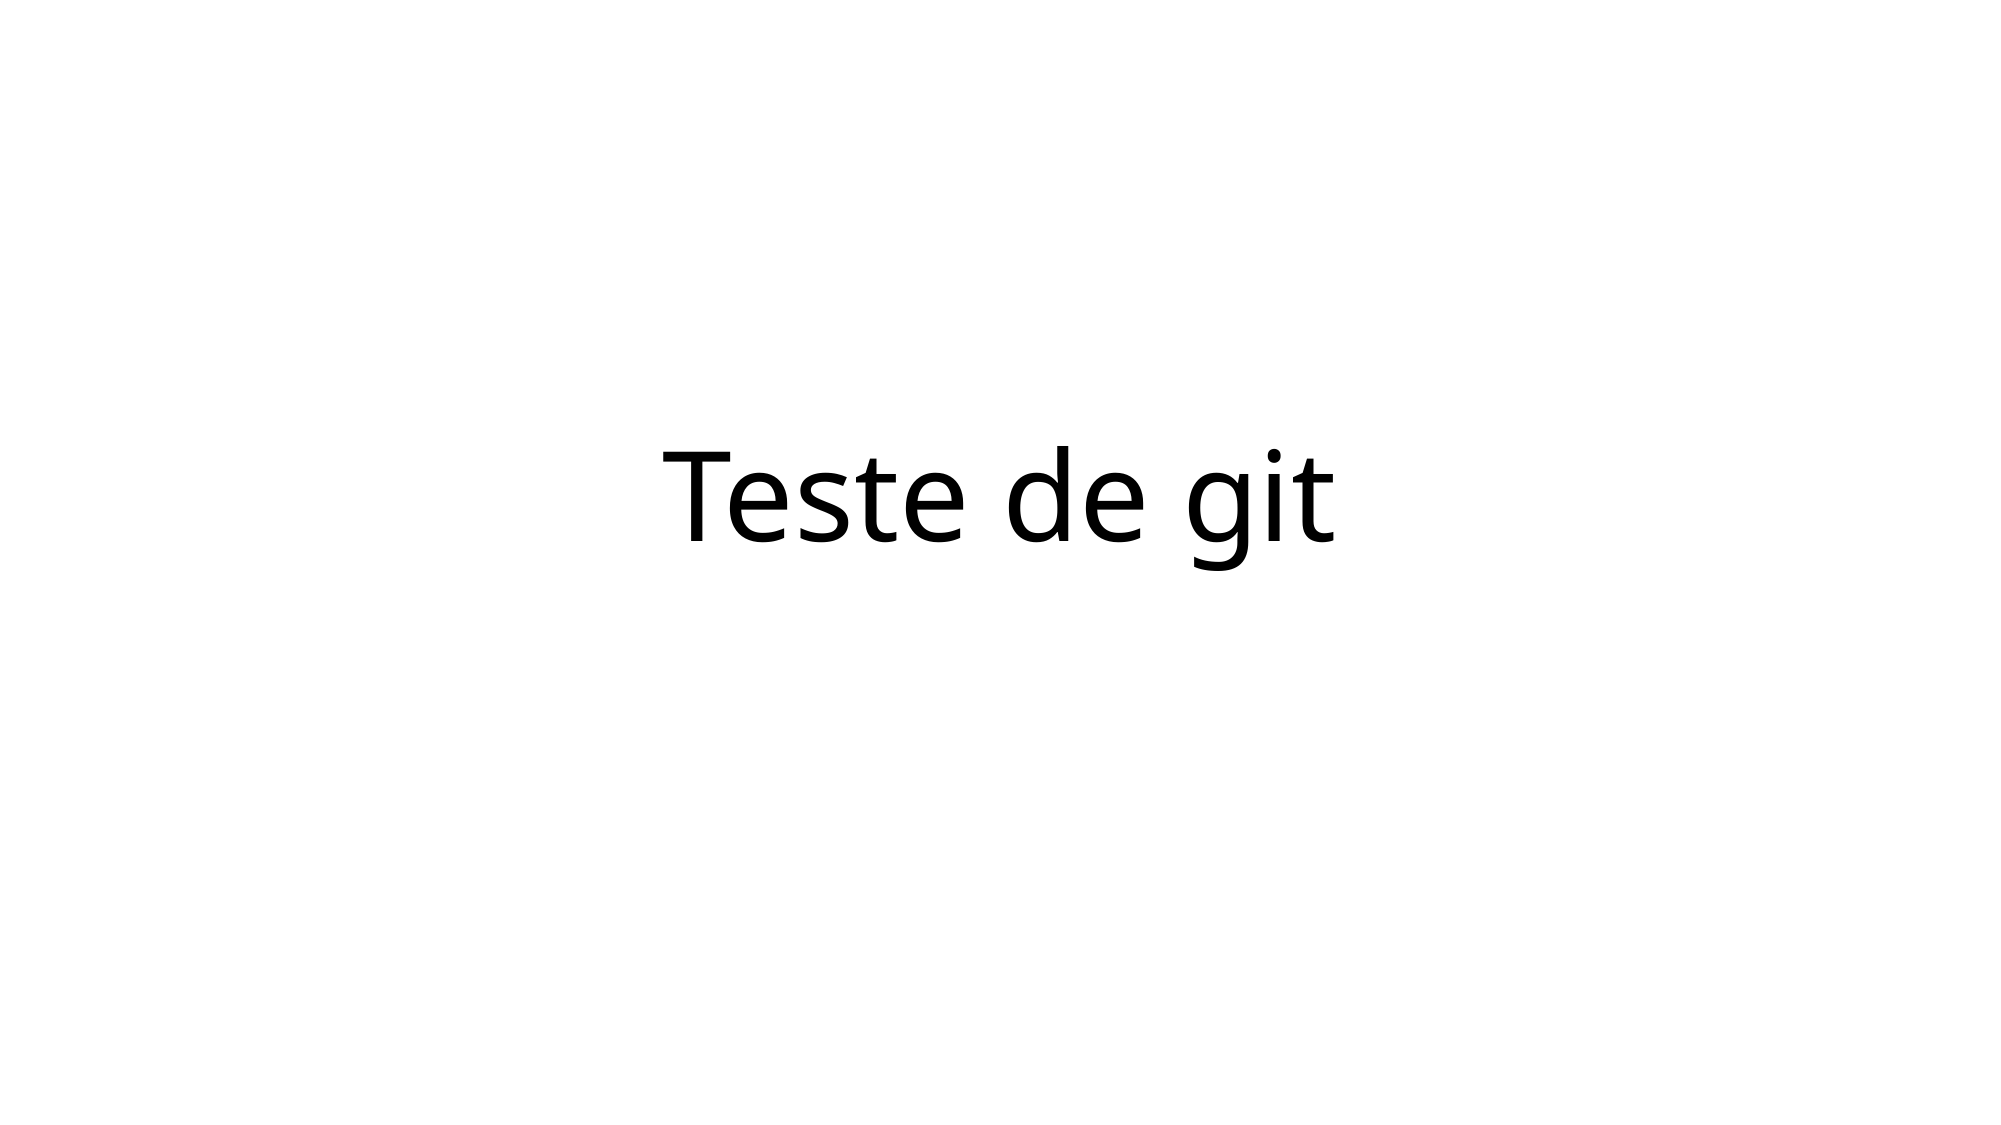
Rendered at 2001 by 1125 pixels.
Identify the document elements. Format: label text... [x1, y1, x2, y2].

title Teste de git [249, 184, 1750, 576]
